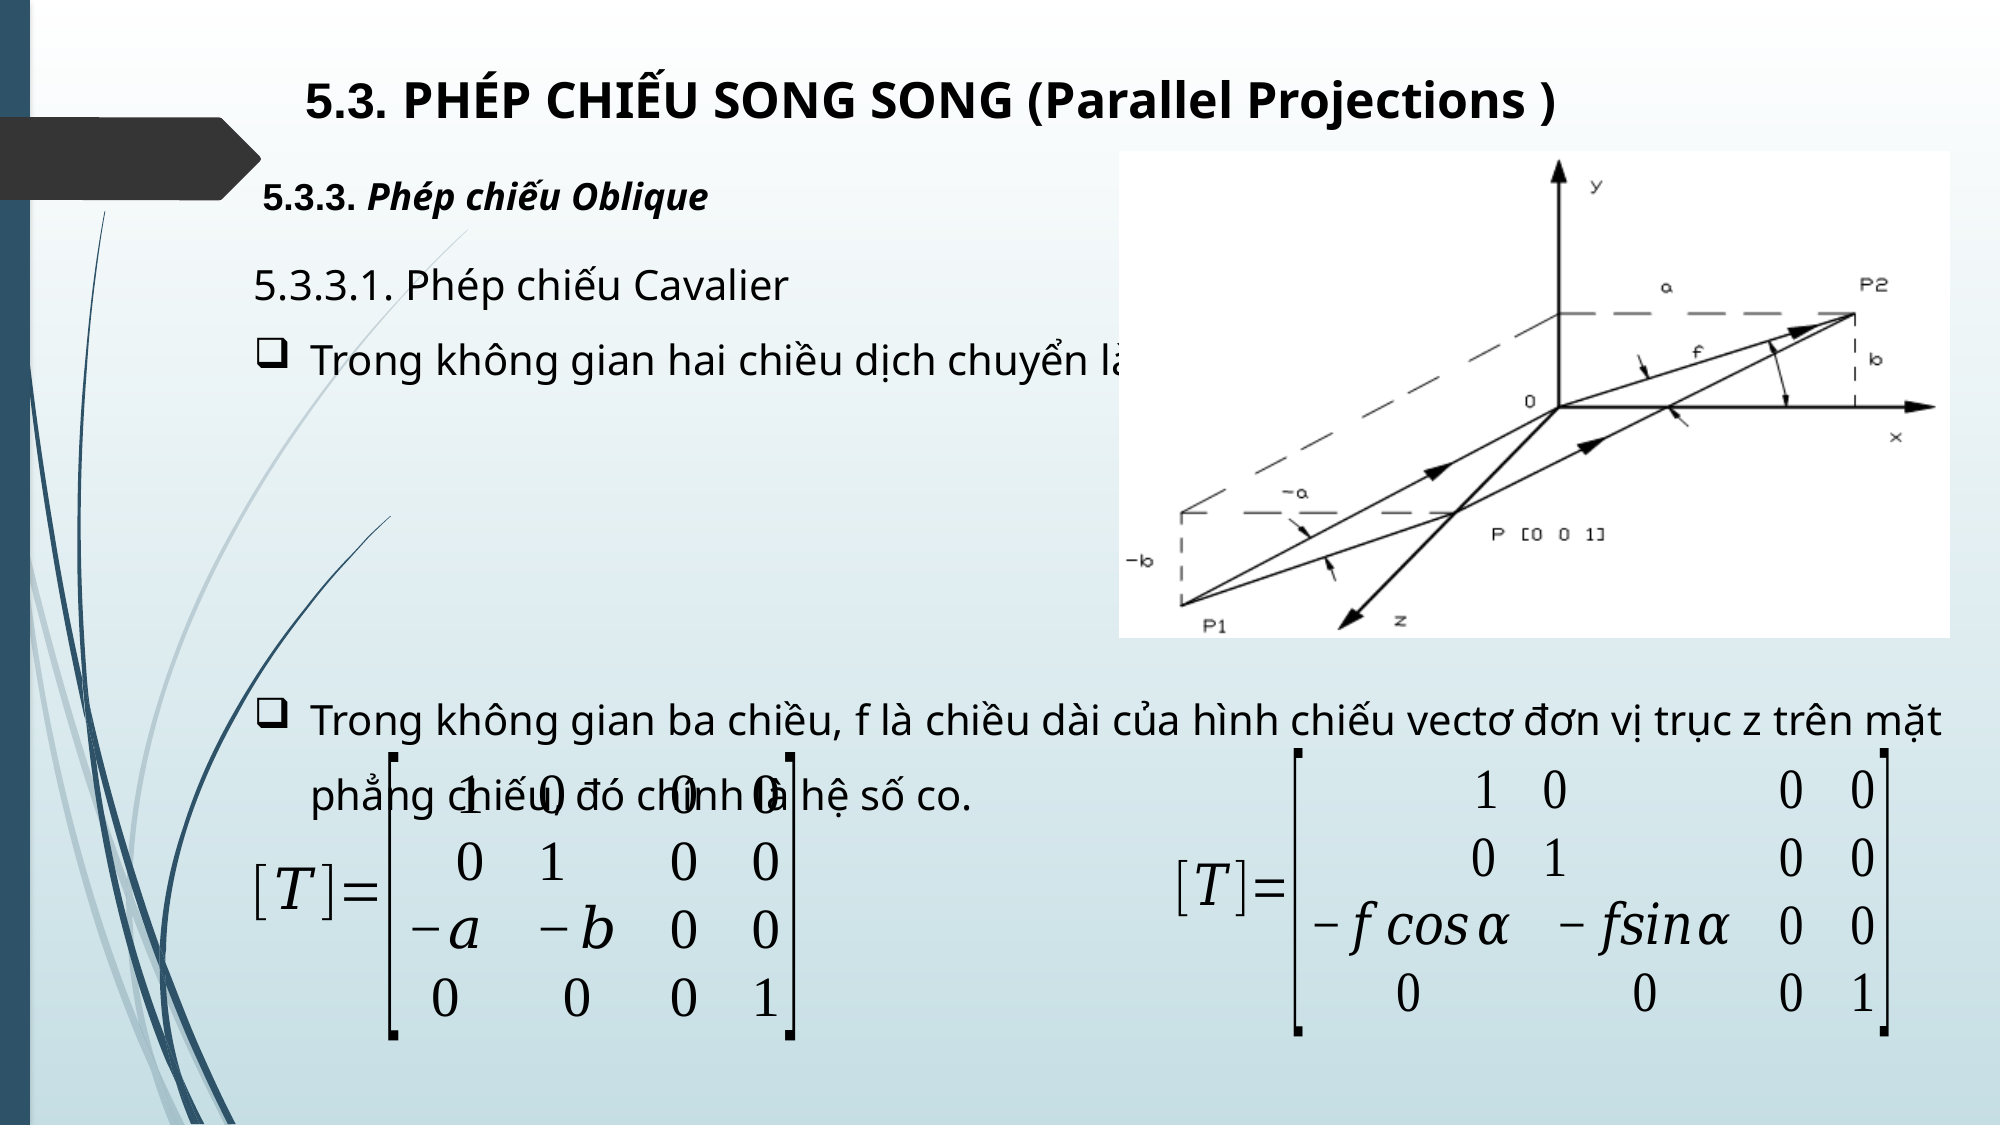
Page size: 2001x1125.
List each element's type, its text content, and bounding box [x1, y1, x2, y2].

text_box Trong không gian ba chiều, f là chiều dài của hình chiếu vectơ đơn vị trục z trên mặt phẳng chiếu, đó chính là hệ số co. [239, 661, 1960, 826]
picture [1119, 151, 1950, 639]
text_box 5.3.3. Phép chiếu Oblique [247, 151, 1119, 226]
text_box 5.3. PHÉP CHIẾU SONG SONG (Parallel Projections ) [290, 61, 1573, 137]
